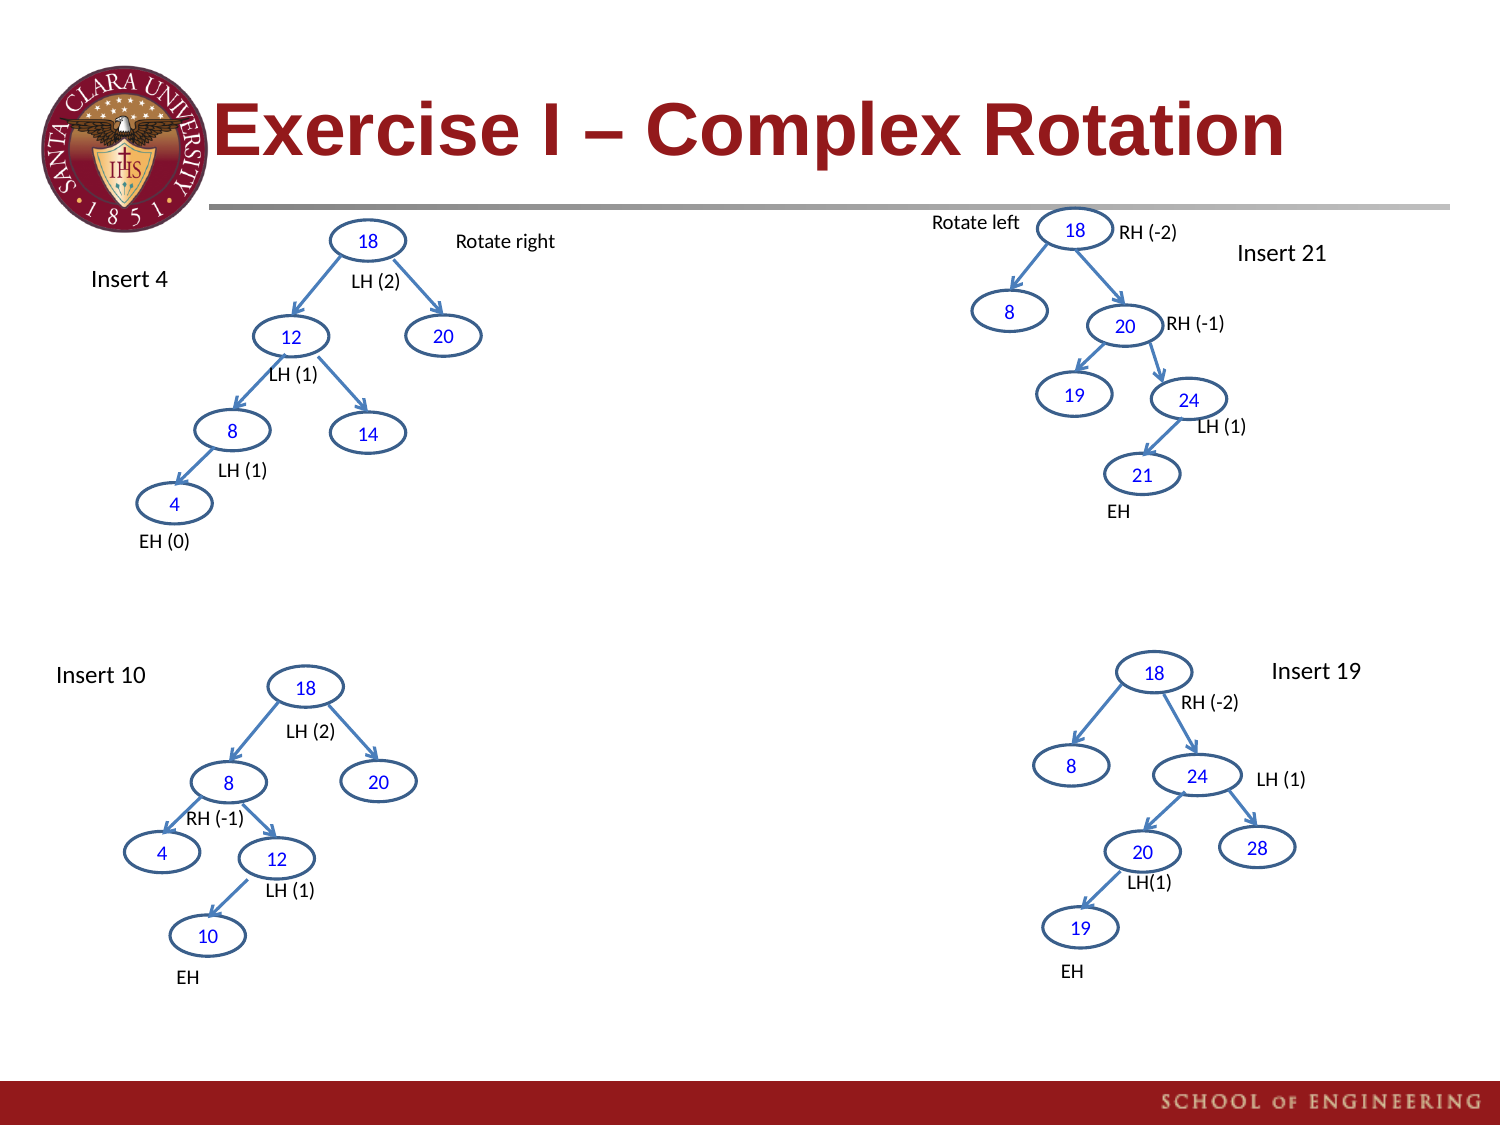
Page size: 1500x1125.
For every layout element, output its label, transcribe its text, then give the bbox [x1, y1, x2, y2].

text_box EH (0) [124, 519, 233, 560]
text_box 20 [1085, 302, 1166, 349]
text_box 8 [192, 407, 273, 449]
text_box 18 [1114, 649, 1195, 695]
text_box LH (1) [250, 869, 365, 910]
text_box RH (-2) [1104, 211, 1212, 251]
picture [37, 63, 209, 235]
text_box 10 [167, 913, 248, 956]
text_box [1074, 342, 1106, 373]
text_box Insert 4 [76, 255, 259, 300]
text_box 8 [969, 288, 1050, 334]
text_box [1228, 789, 1258, 827]
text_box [317, 356, 369, 413]
text_box 24 [1149, 376, 1229, 415]
text_box 12 [236, 835, 317, 882]
text_box 8 [1031, 742, 1112, 789]
text_box 24 [1151, 752, 1241, 798]
text_box 20 [403, 313, 484, 359]
text_box LH (2) [346, 260, 390, 300]
text_box 4 [134, 480, 215, 519]
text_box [228, 700, 280, 762]
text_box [207, 879, 249, 919]
text_box RH (-1) [1151, 302, 1262, 343]
text_box RH (-1) [206, 802, 239, 837]
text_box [393, 259, 444, 316]
title Exercise I – Complex Rotation [75, 45, 1425, 205]
text_box 28 [1217, 824, 1298, 870]
text_box LH (1) [1241, 758, 1349, 799]
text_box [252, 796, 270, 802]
text_box Insert 19 [1256, 647, 1440, 693]
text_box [1009, 243, 1048, 291]
text_box Rotate right [441, 220, 704, 261]
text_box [290, 254, 342, 316]
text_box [1071, 684, 1122, 746]
text_box LH (1) [284, 352, 342, 393]
text_box LH (1) [218, 449, 305, 489]
text_box RH (-2) [1177, 681, 1280, 721]
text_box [232, 353, 286, 410]
text_box 18 [1046, 241, 1104, 252]
text_box 4 [122, 829, 202, 875]
text_box LH(1) [1112, 861, 1205, 902]
text_box Rotate left [917, 200, 1181, 241]
text_box 19 [1040, 904, 1121, 950]
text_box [1080, 870, 1121, 911]
text_box EH [1046, 950, 1121, 991]
text_box 20 [338, 758, 419, 804]
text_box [174, 446, 215, 486]
text_box 18 [265, 663, 346, 710]
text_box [161, 795, 203, 835]
text_box Insert 10 [41, 651, 224, 697]
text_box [1074, 249, 1126, 306]
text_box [1142, 417, 1183, 457]
text_box 19 [1034, 369, 1115, 419]
picture [1149, 1091, 1489, 1115]
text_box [328, 704, 379, 761]
text_box 20 [1102, 829, 1183, 867]
text_box LH (1) [1182, 405, 1296, 446]
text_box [1149, 342, 1164, 384]
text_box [1163, 693, 1198, 755]
text_box EH [1092, 490, 1167, 531]
text_box 8 [189, 759, 269, 806]
text_box LH (2) [285, 710, 323, 751]
text_box 18 [328, 217, 408, 260]
text_box EH [161, 956, 237, 997]
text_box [1142, 791, 1186, 832]
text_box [242, 803, 278, 838]
text_box Insert 21 [1222, 228, 1406, 274]
text_box 21 [1102, 451, 1183, 492]
text_box 12 [251, 313, 332, 352]
text_box 14 [328, 410, 408, 456]
